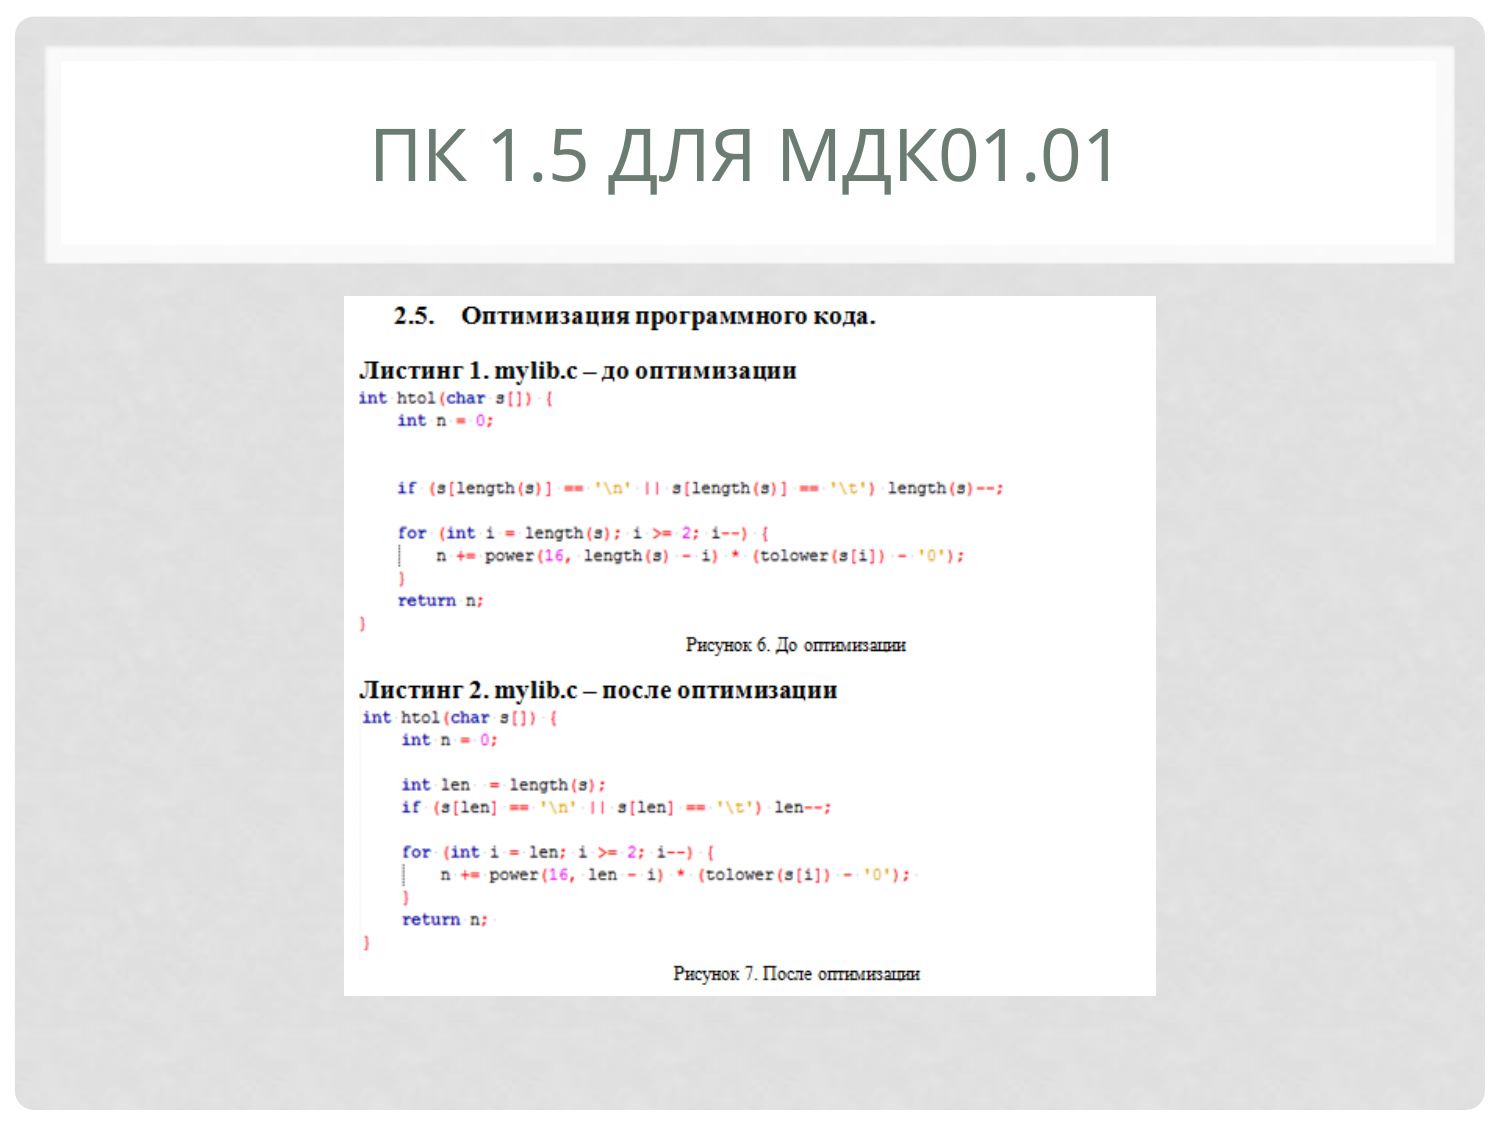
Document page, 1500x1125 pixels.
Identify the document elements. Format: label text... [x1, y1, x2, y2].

title ПК 1.5 для МДК01.01 [69, 66, 1425, 238]
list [344, 296, 1156, 996]
